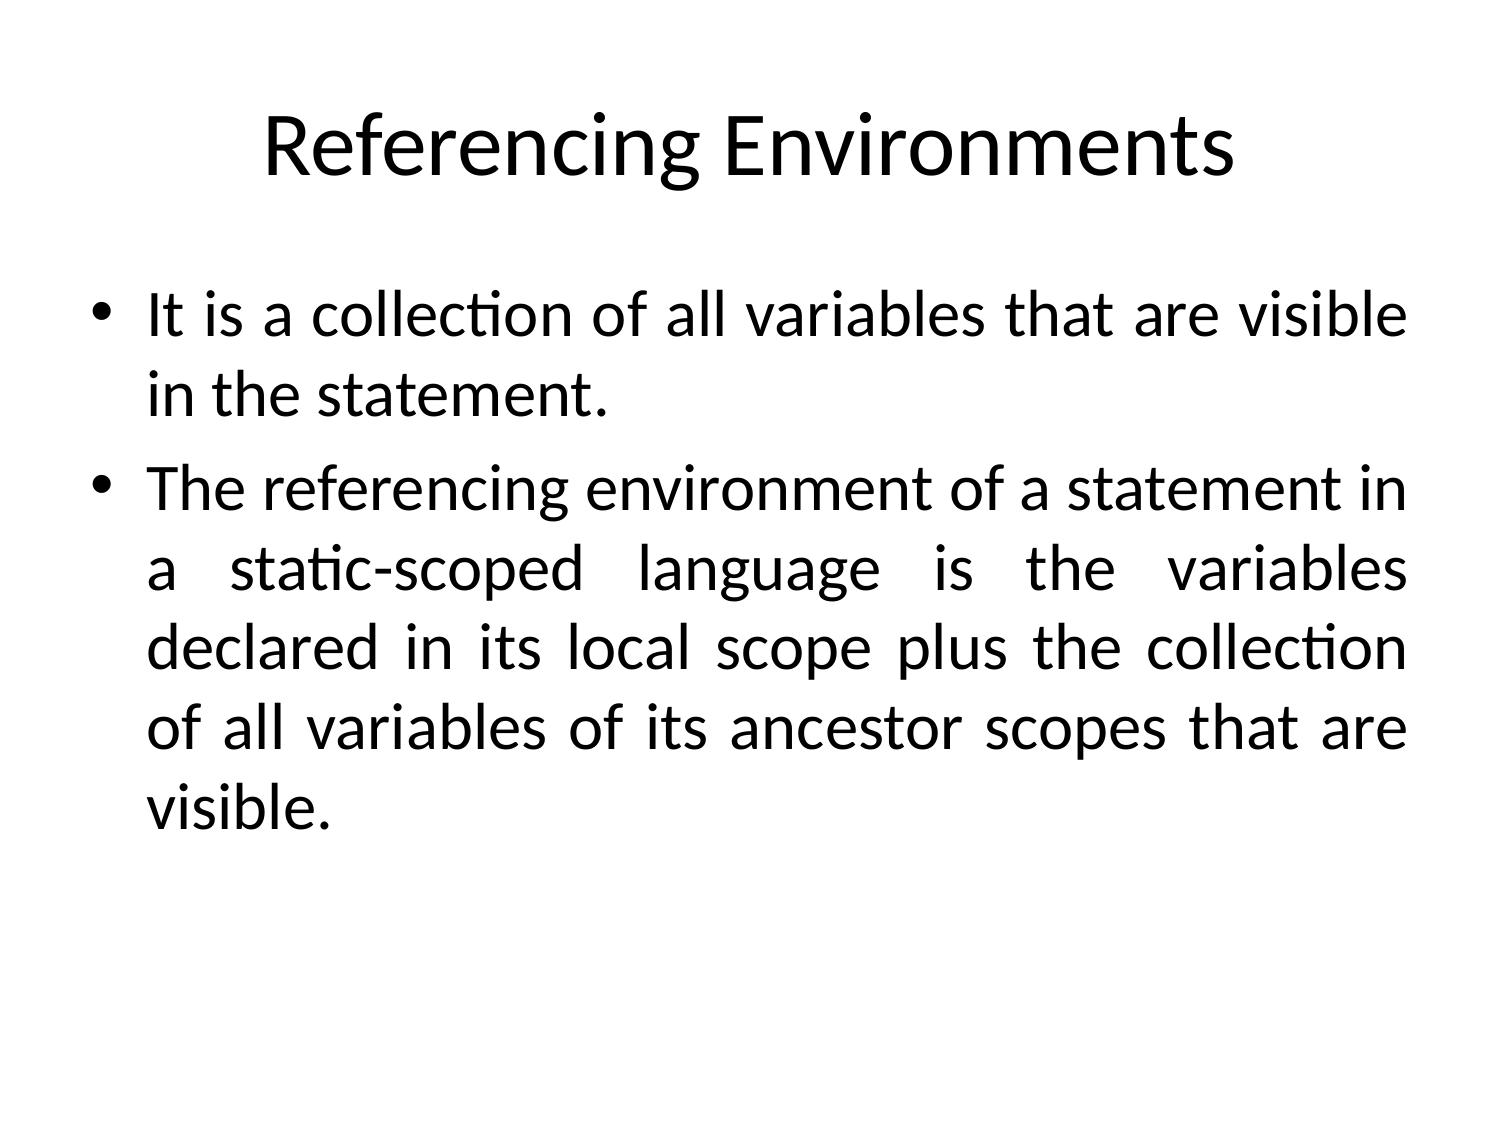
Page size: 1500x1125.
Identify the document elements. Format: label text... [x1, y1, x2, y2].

list It is a collection of all variables that are visible in the statement. The referencing environment of a statement in a static-scoped language is the variables declared in its local scope plus the collection of all variables of its ancestor scopes that are visible. [75, 262, 1425, 1005]
title Referencing Environments [75, 45, 1425, 233]
